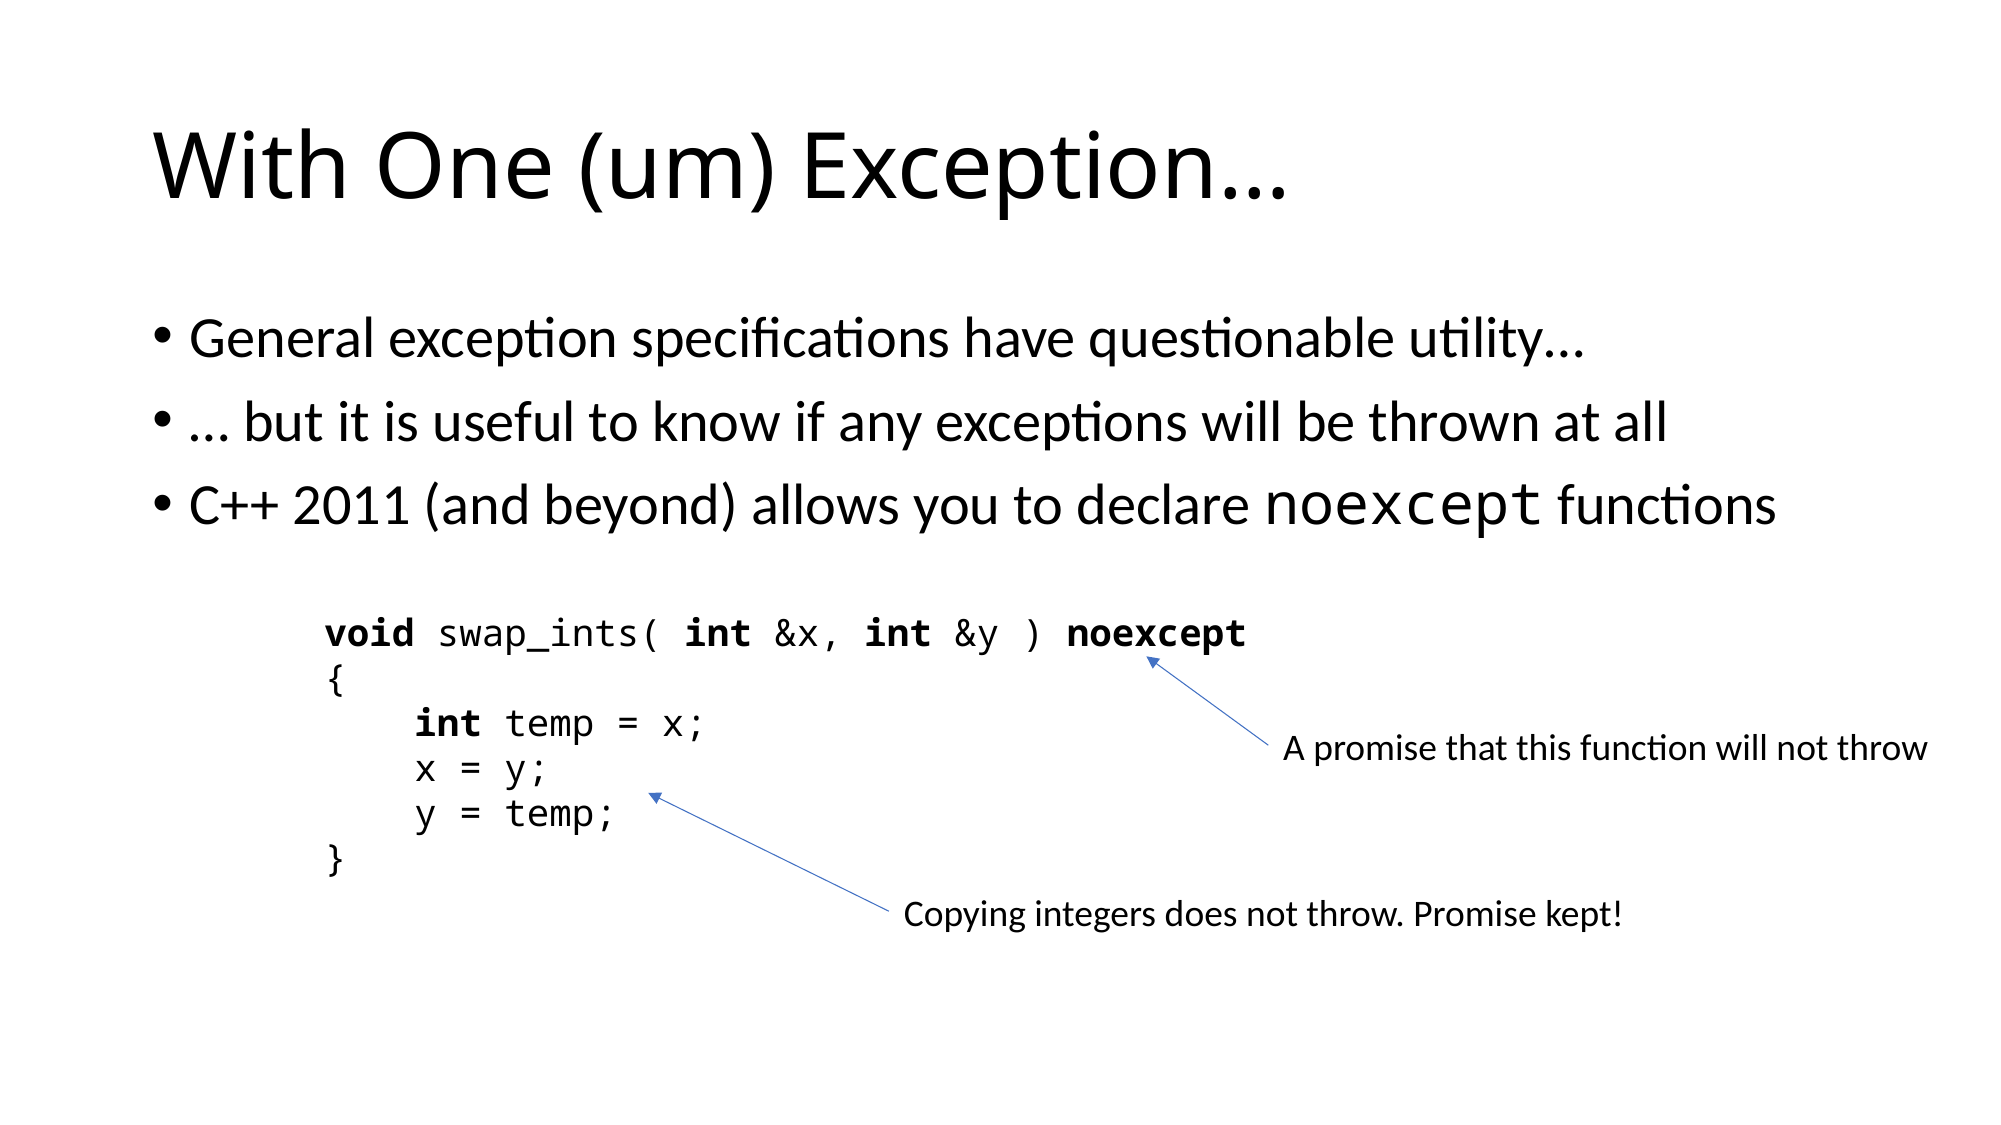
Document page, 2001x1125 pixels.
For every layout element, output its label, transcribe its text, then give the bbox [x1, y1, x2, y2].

text_box Copying integers does not throw. Promise kept! [888, 881, 1640, 942]
title With One (um) Exception… [137, 59, 1863, 278]
text_box void swap_ints( int &x, int &y ) noexcept { int temp = x; x = y; y = temp; } [309, 601, 1262, 887]
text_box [1146, 656, 1265, 746]
text_box A promise that this function will not throw [1268, 715, 1944, 776]
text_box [648, 792, 885, 912]
list General exception specifications have questionable utility… … but it is useful to know if any exceptions will be thrown at all C++ 2011 (and beyond) allows you to declare noexcept functions [137, 299, 1863, 1014]
